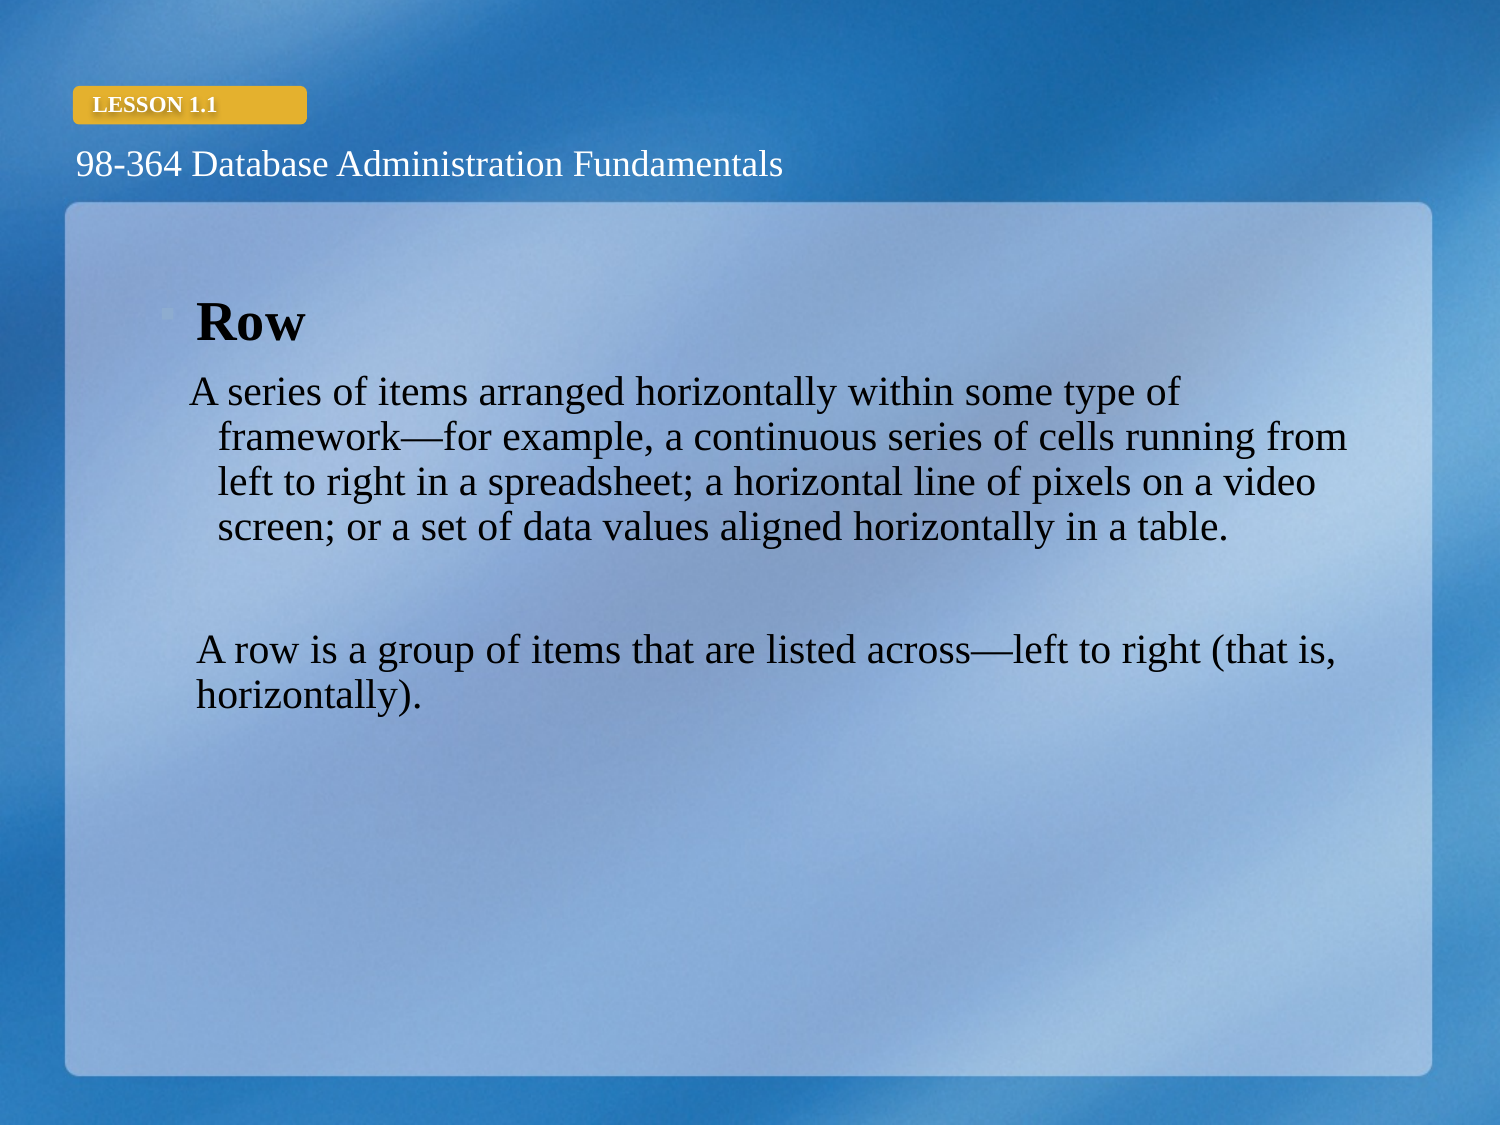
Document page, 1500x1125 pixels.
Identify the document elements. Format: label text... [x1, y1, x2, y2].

picture [0, 0, 1500, 1125]
list Row A series of items arranged horizontally within some type of framework—for example, a continuous series of cells running from left to right in a spreadsheet; a horizontal line of pixels on a video screen; or a set of data values aligned horizontally in a table. A row is a group of items that are listed across—left to right (that is, horizontally). [98, 284, 1368, 922]
